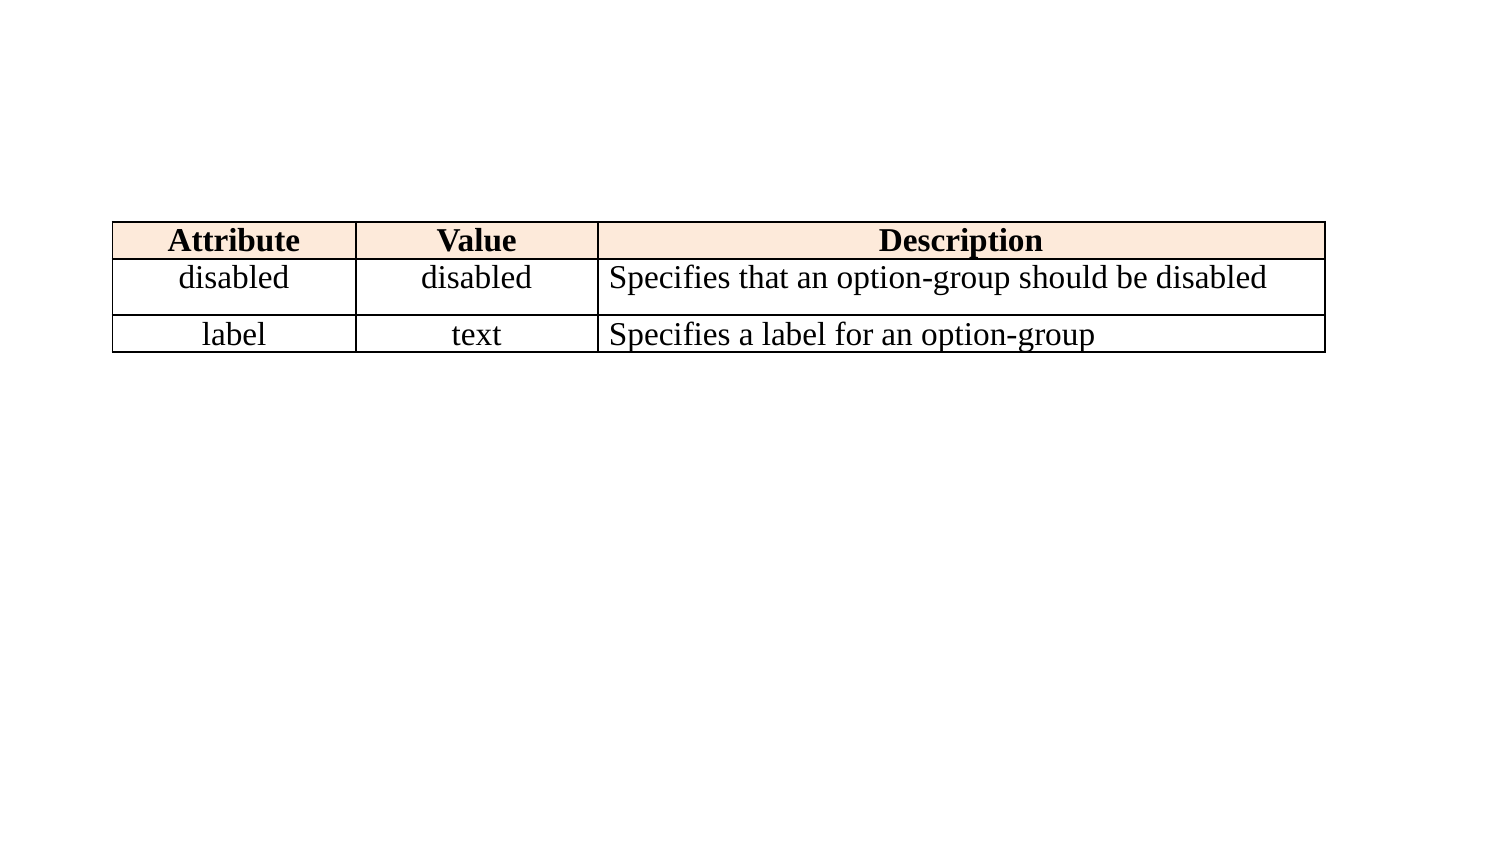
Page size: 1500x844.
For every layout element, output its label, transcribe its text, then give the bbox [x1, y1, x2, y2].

table_header Value [357, 223, 597, 258]
table_header Attribute [113, 223, 355, 258]
table_cell label [113, 316, 355, 351]
table_cell disabled [357, 260, 597, 314]
table_cell disabled [113, 260, 355, 314]
table_cell Specifies that an option-group should be disabled [599, 260, 1324, 314]
table_header Description [599, 223, 1324, 258]
table_cell Specifies a label for an option-group [599, 316, 1324, 351]
table_cell text [357, 316, 597, 351]
